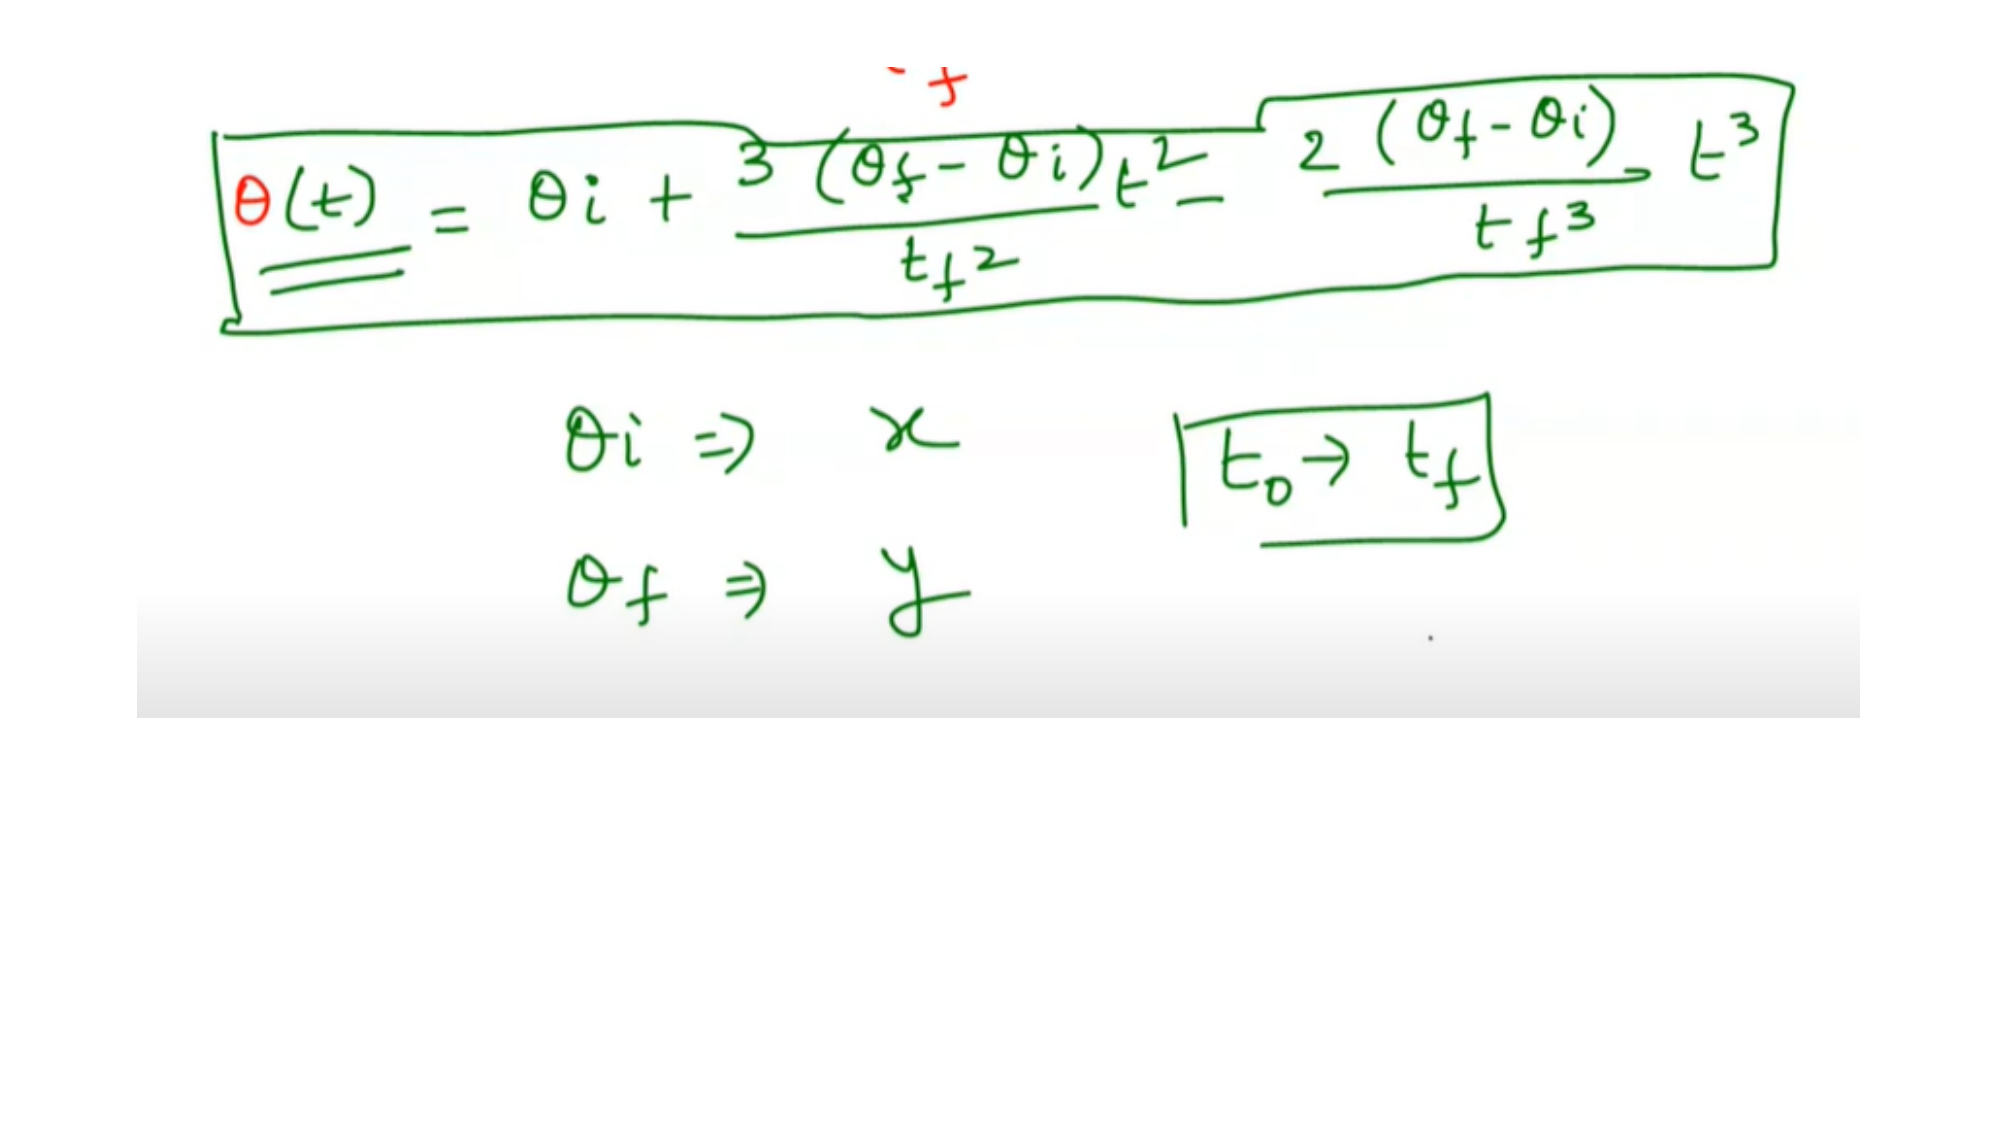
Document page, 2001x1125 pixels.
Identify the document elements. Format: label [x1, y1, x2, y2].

list [137, 67, 1860, 718]
